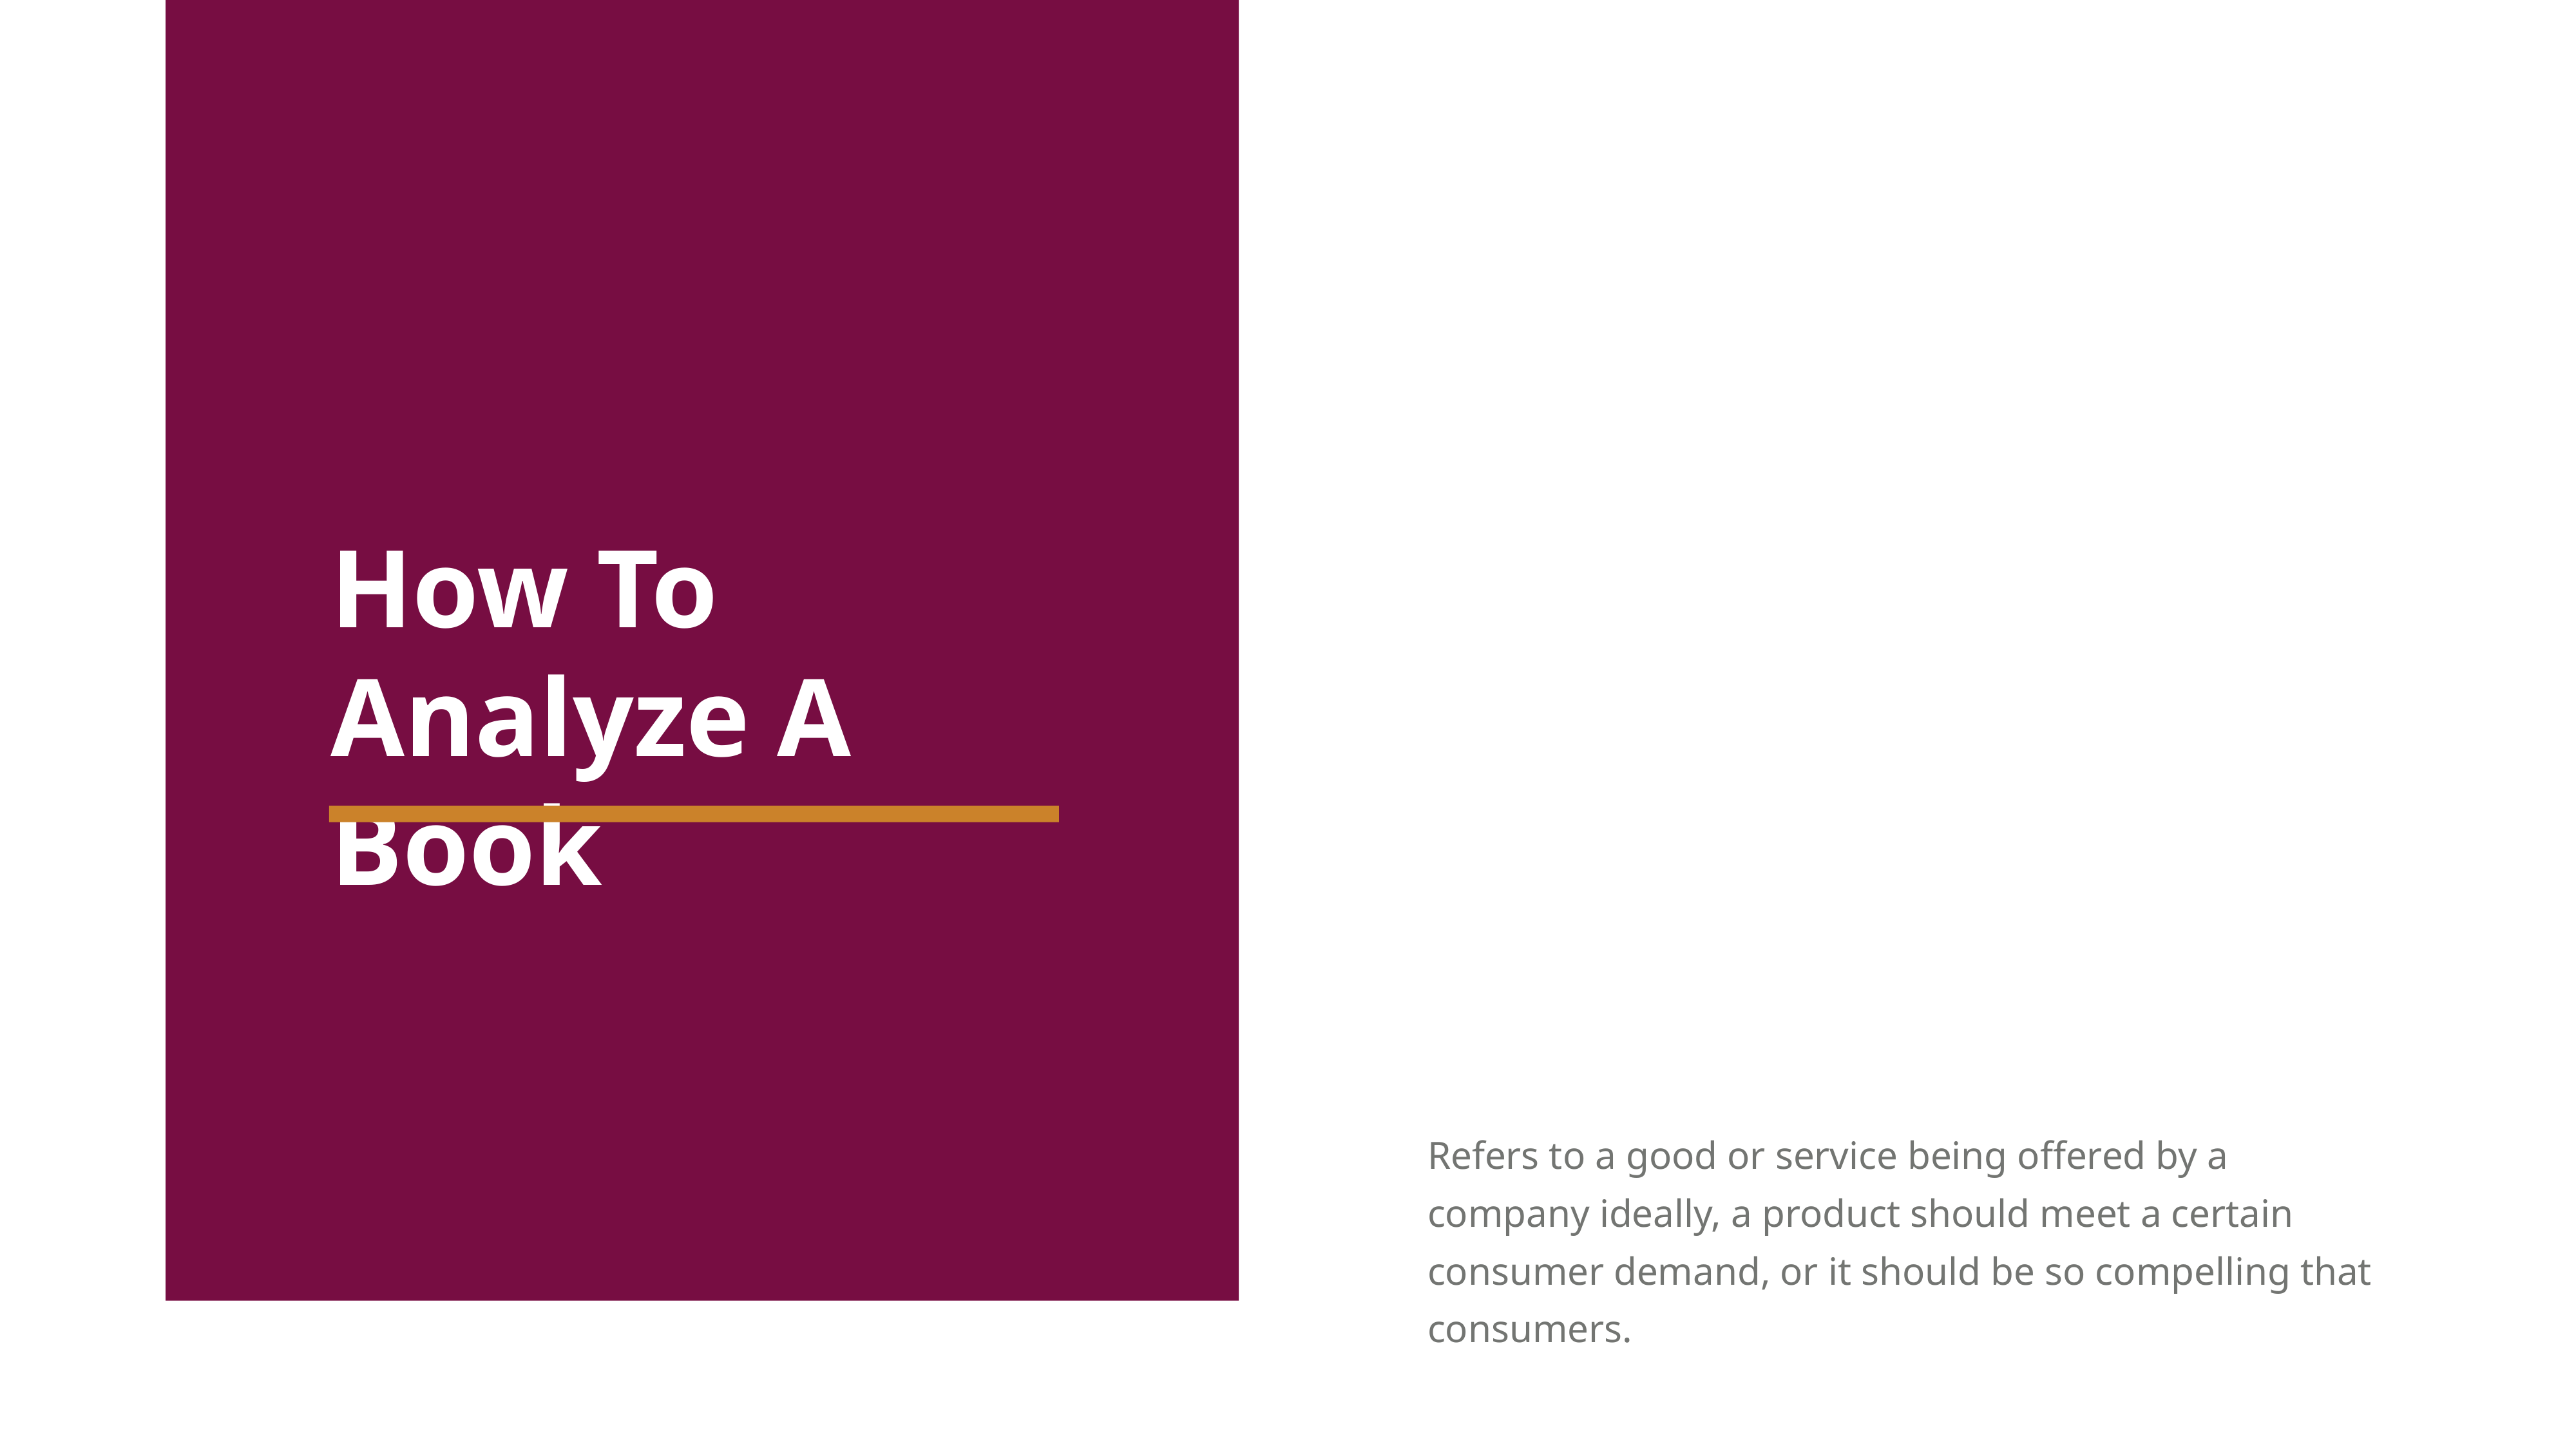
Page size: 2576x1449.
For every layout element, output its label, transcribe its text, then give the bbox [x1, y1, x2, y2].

text_box [165, 985, 1239, 1302]
text_box Refers to a good or service being offered by a company ideally, a product should meet a certain consumer demand, or it should be so compelling that consumers. [1404, 1108, 2405, 1362]
picture [0, 0, 2576, 985]
